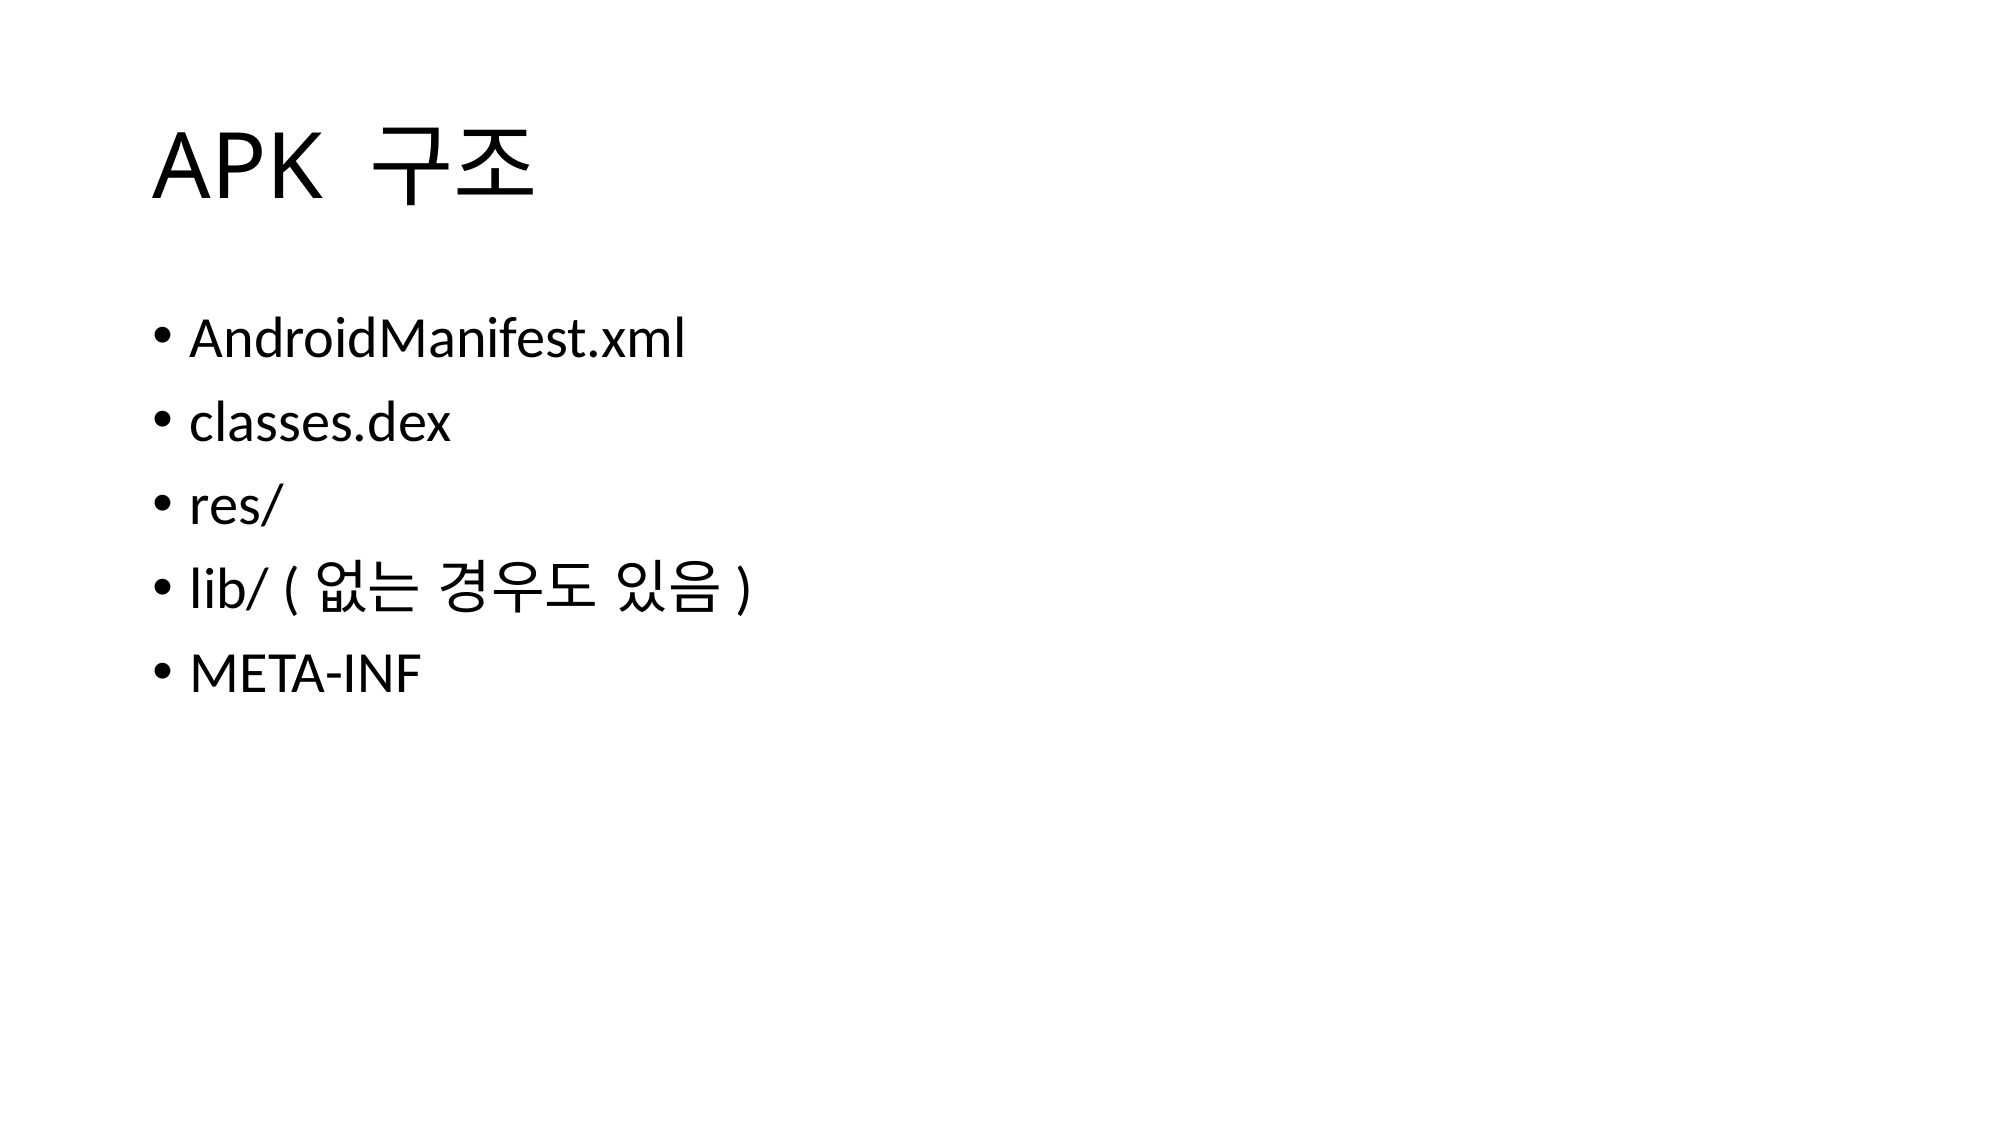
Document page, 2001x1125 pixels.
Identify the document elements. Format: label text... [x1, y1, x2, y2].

list AndroidManifest.xml classes.dex res/ lib/ (없는 경우도 있음) META-INF [137, 299, 1863, 1014]
title APK 구조 [137, 59, 1863, 278]
